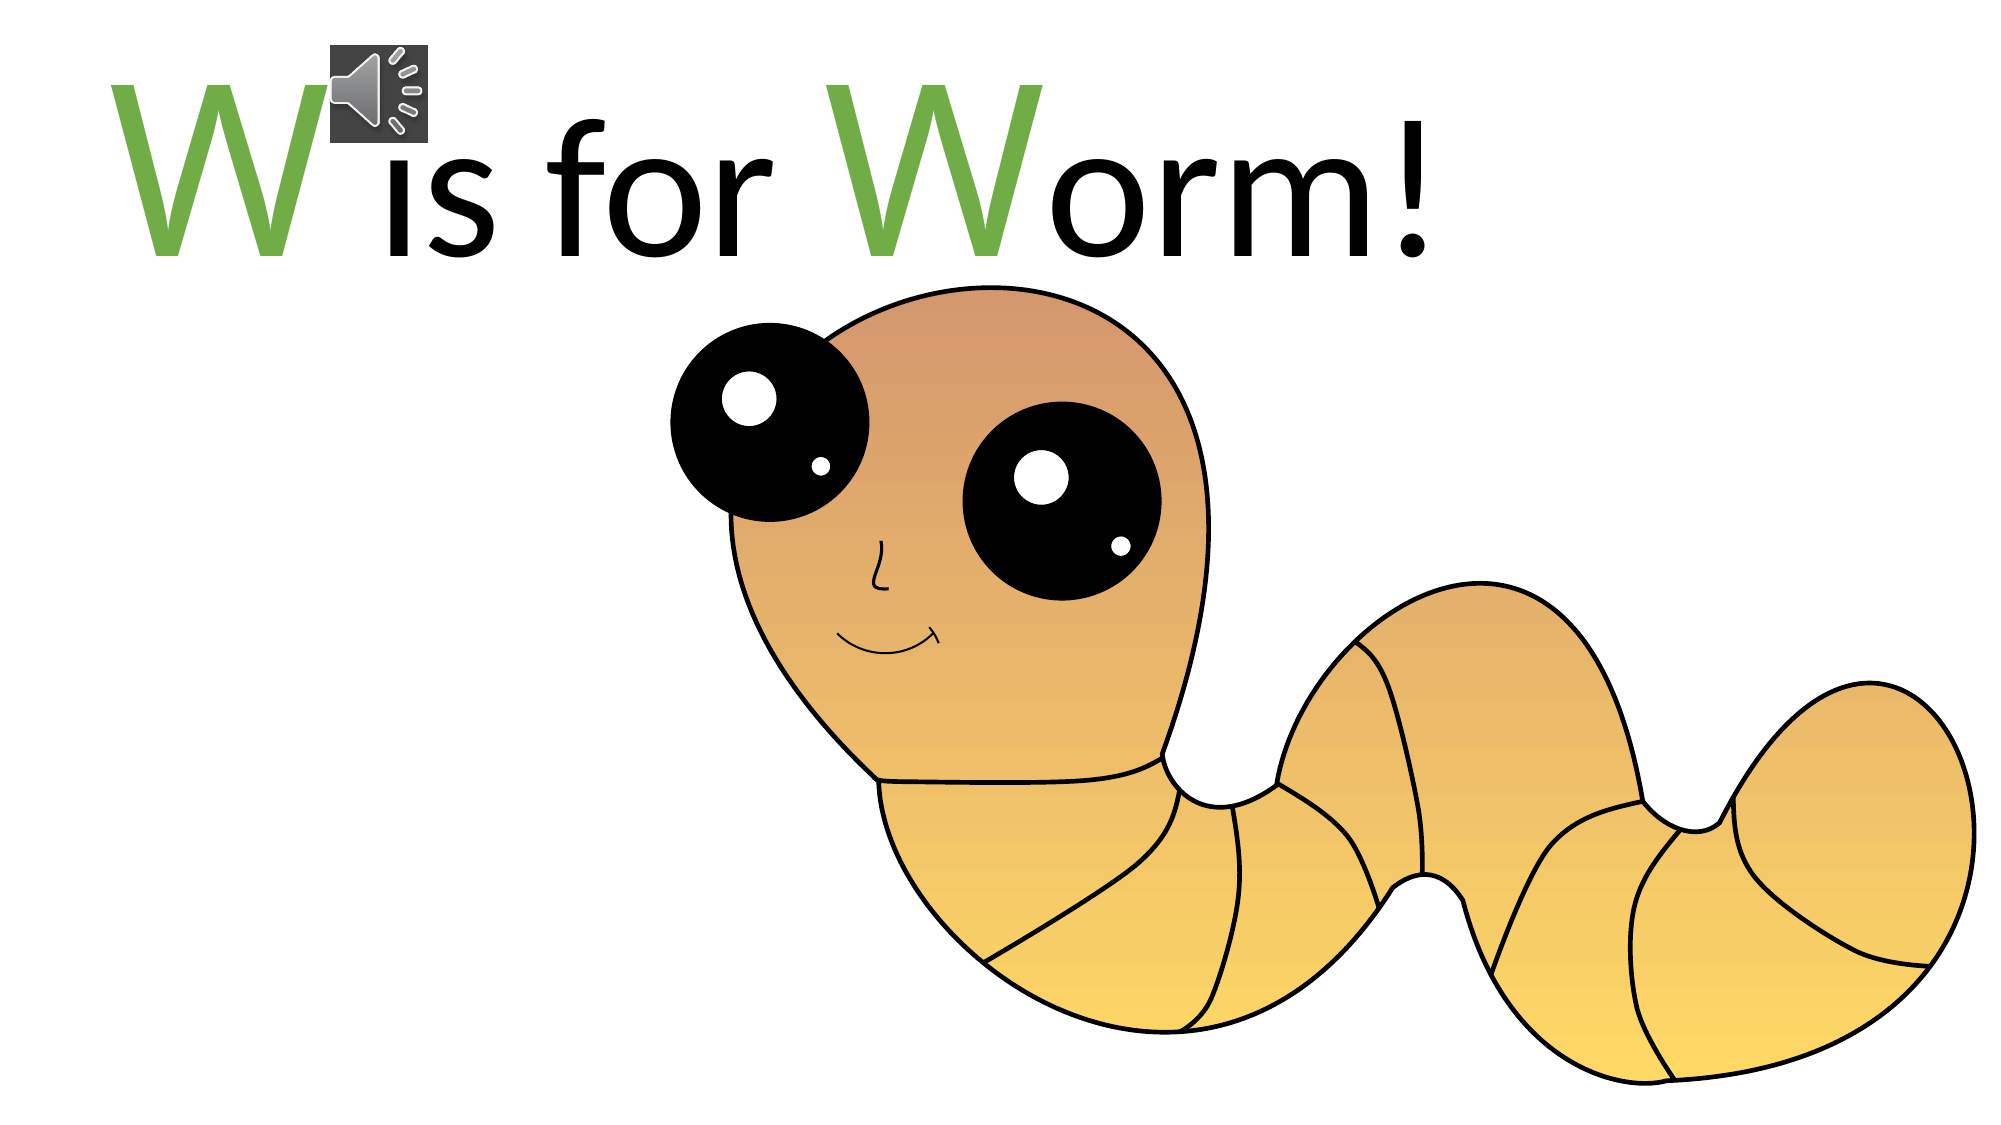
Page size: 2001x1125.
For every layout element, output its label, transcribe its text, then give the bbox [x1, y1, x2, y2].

text_box W is for Worm! [0, 9, 1600, 312]
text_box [671, 287, 1975, 1084]
picture [328, 43, 429, 144]
